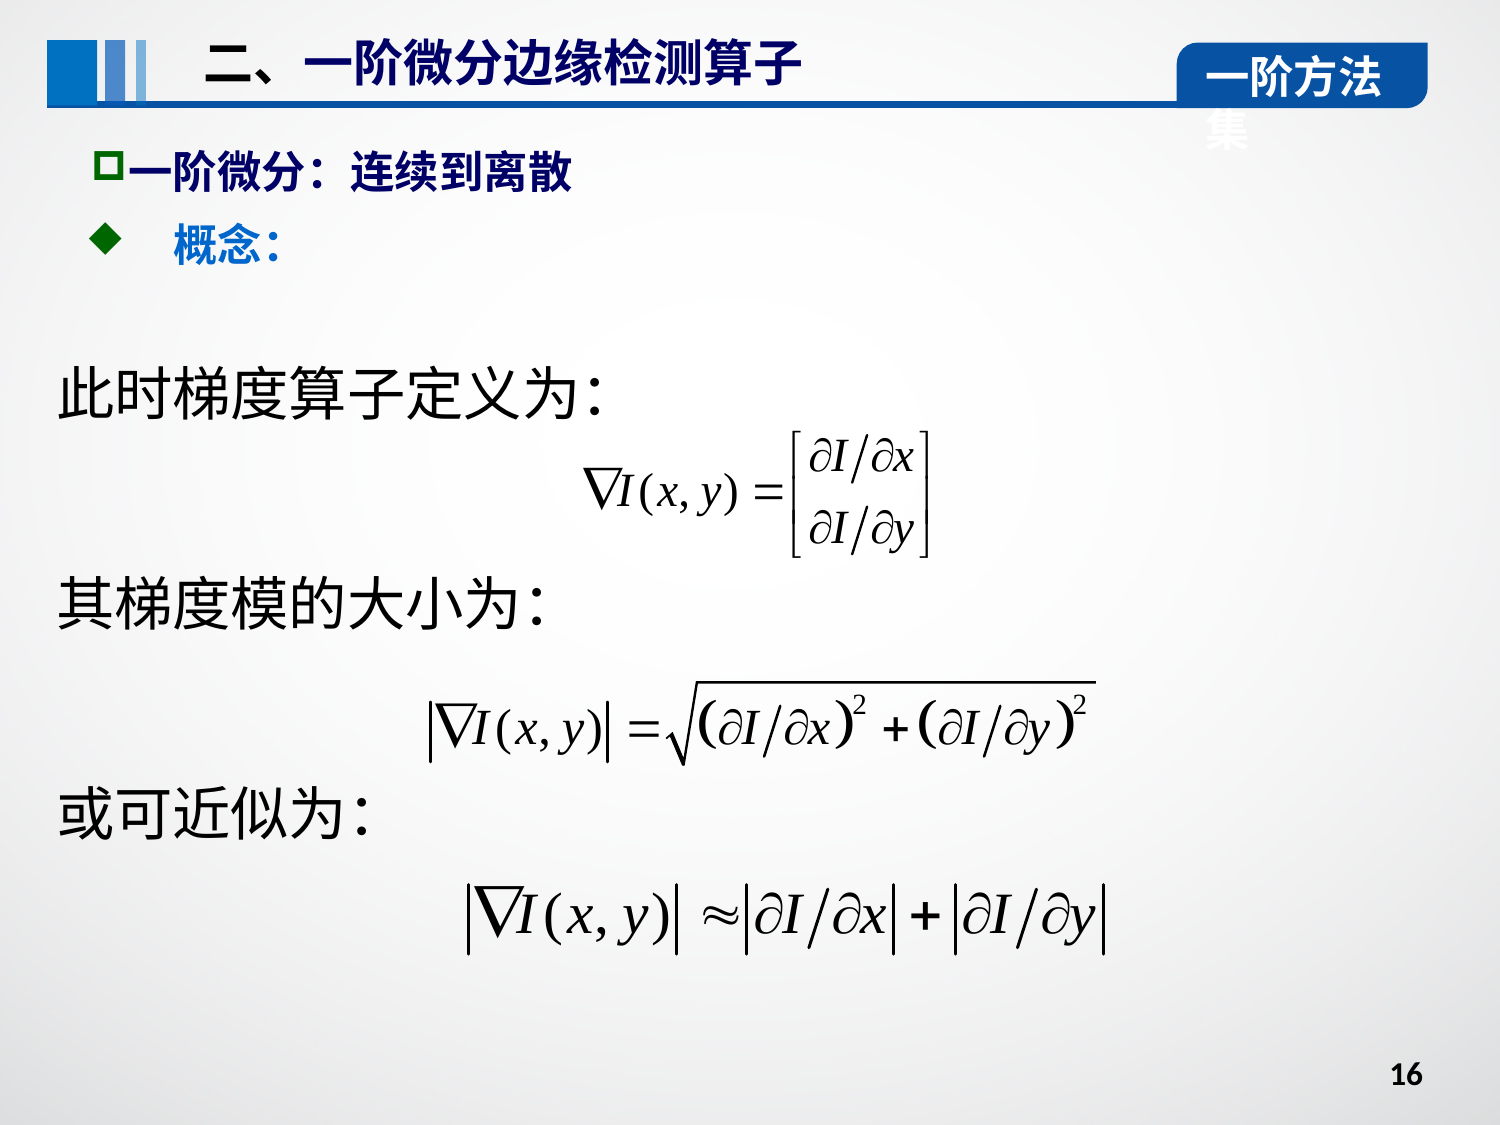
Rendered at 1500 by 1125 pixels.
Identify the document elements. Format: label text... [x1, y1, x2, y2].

text_box 一阶微分：连续到离散 [91, 99, 647, 198]
text_box 一阶方法集 [1190, 41, 1422, 163]
picture [0, 0, 1500, 1125]
text_box 16 [1105, 1042, 1443, 1102]
text_box 概念： [70, 210, 1246, 291]
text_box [576, 420, 948, 569]
text_box 二、一阶微分边缘检测算子 [146, 23, 860, 99]
text_box 此时梯度算子定义为： 其梯度模的大小为： 或可近似为： [41, 349, 1476, 1061]
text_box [454, 869, 1121, 969]
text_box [419, 668, 1111, 780]
